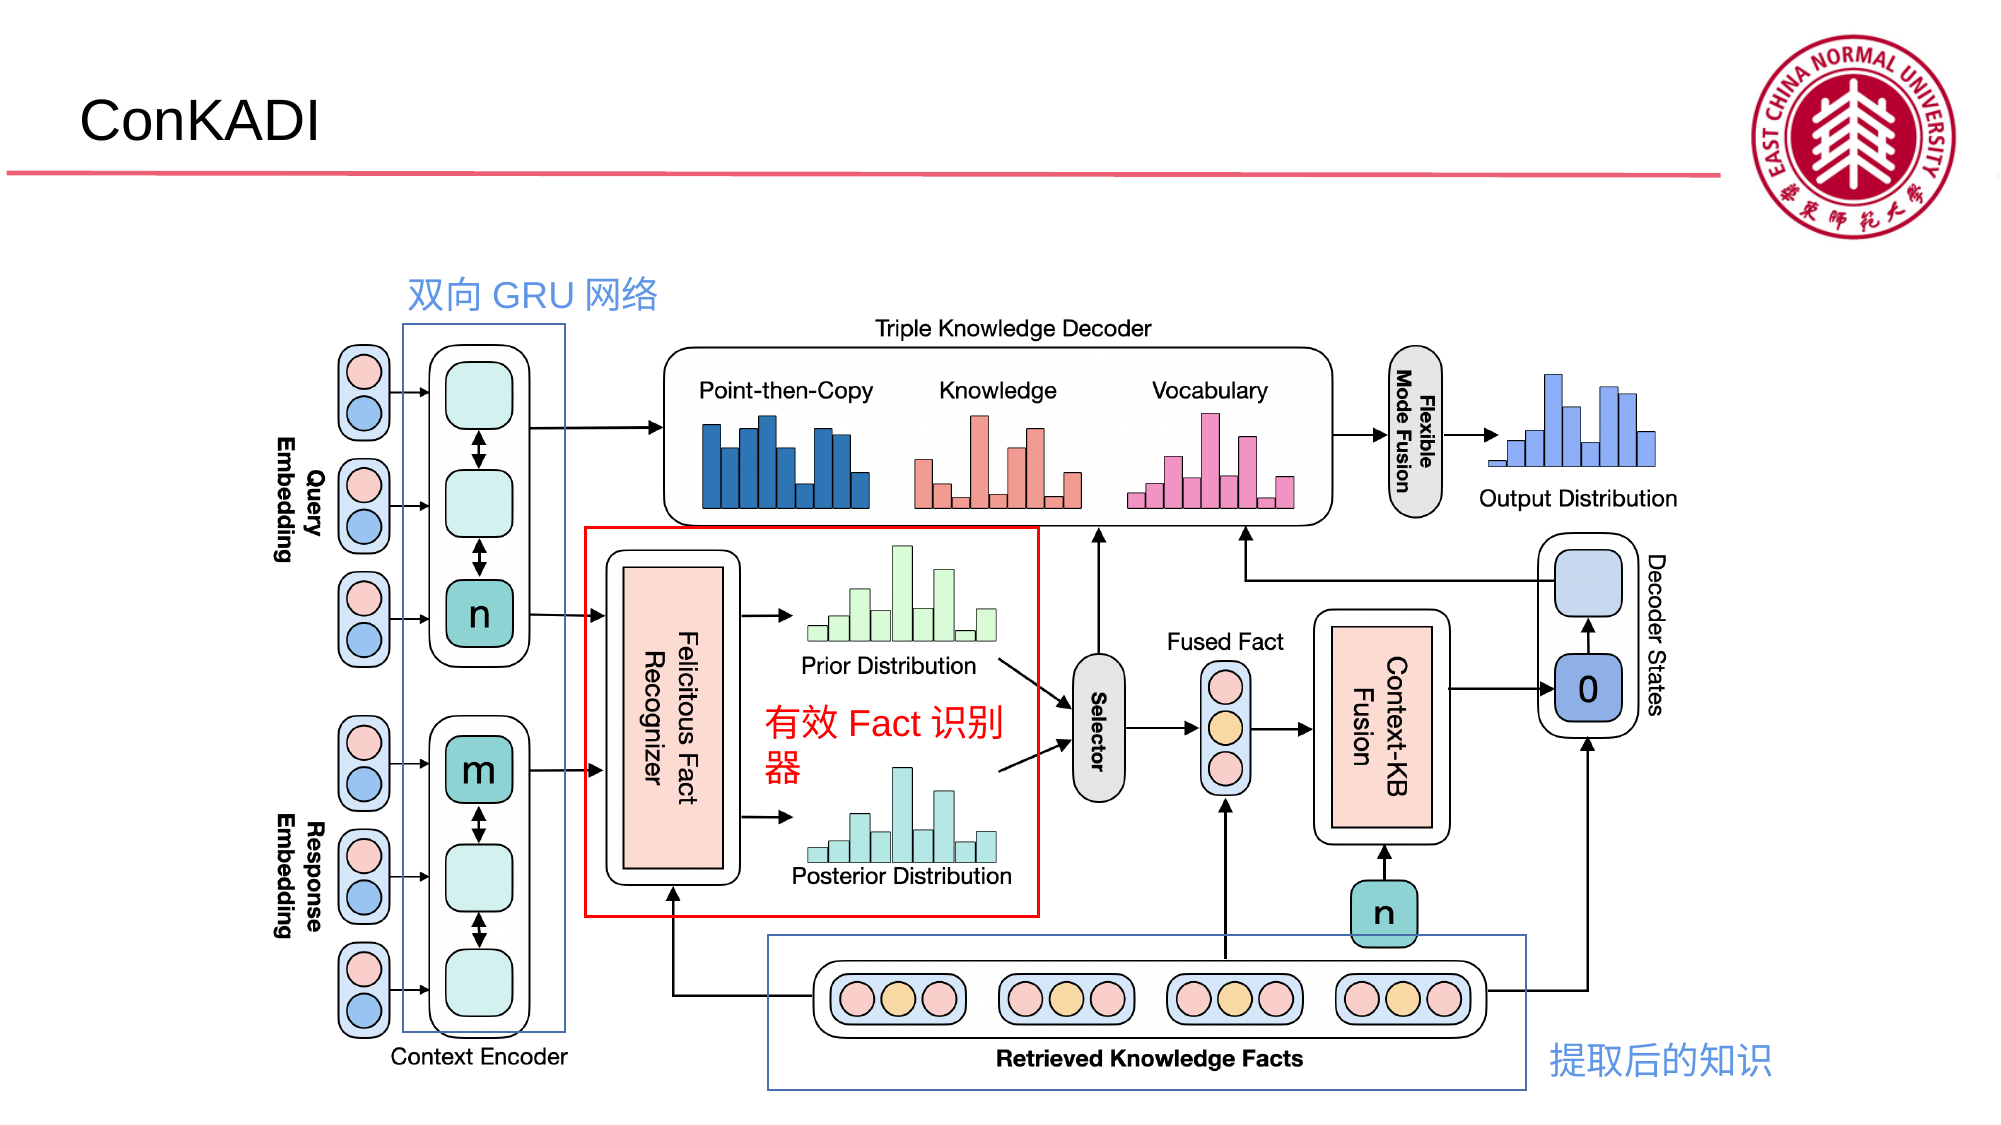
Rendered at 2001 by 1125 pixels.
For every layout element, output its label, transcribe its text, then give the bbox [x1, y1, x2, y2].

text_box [585, 527, 1039, 917]
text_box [271, 263, 1846, 1091]
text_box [6, 172, 1720, 176]
picture [1720, 0, 1999, 254]
text_box ConKADI [64, 74, 482, 160]
